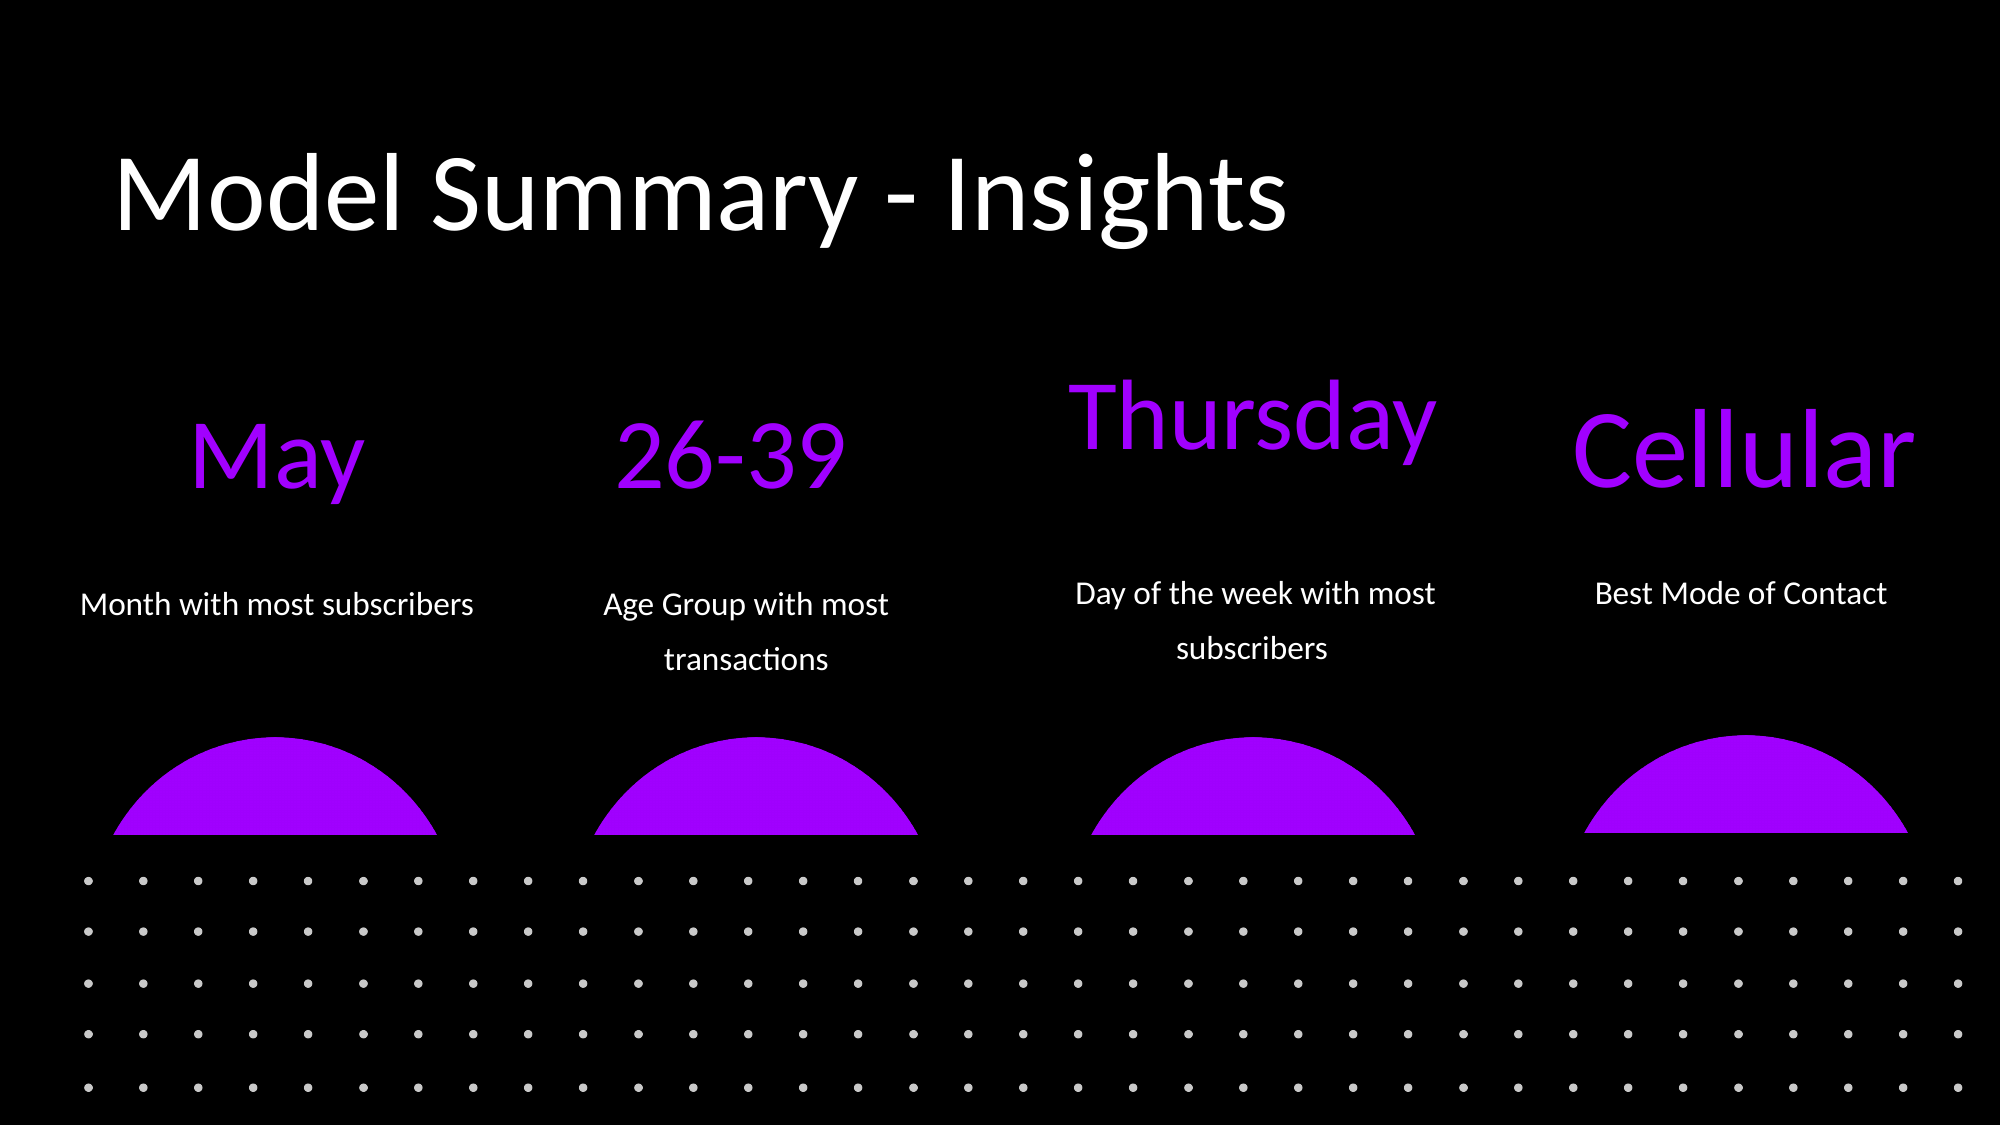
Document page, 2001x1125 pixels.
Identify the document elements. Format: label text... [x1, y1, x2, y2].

picture [593, 737, 919, 835]
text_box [78, 873, 1966, 1095]
text_box Best Mode of Contact [1556, 555, 1927, 611]
text_box 26-39 [475, 340, 987, 508]
picture [112, 737, 438, 835]
text_box Month with most subscribers [78, 566, 476, 622]
picture [1582, 735, 1909, 833]
text_box Thursday [997, 349, 1509, 470]
picture [1090, 737, 1416, 835]
text_box Model Summary - Insights [112, 94, 1575, 253]
text_box May [78, 340, 476, 509]
text_box Cellular [1489, 342, 2000, 510]
text_box Age Group with most transactions [534, 566, 959, 678]
text_box Day of the week with most subscribers [1070, 555, 1441, 667]
